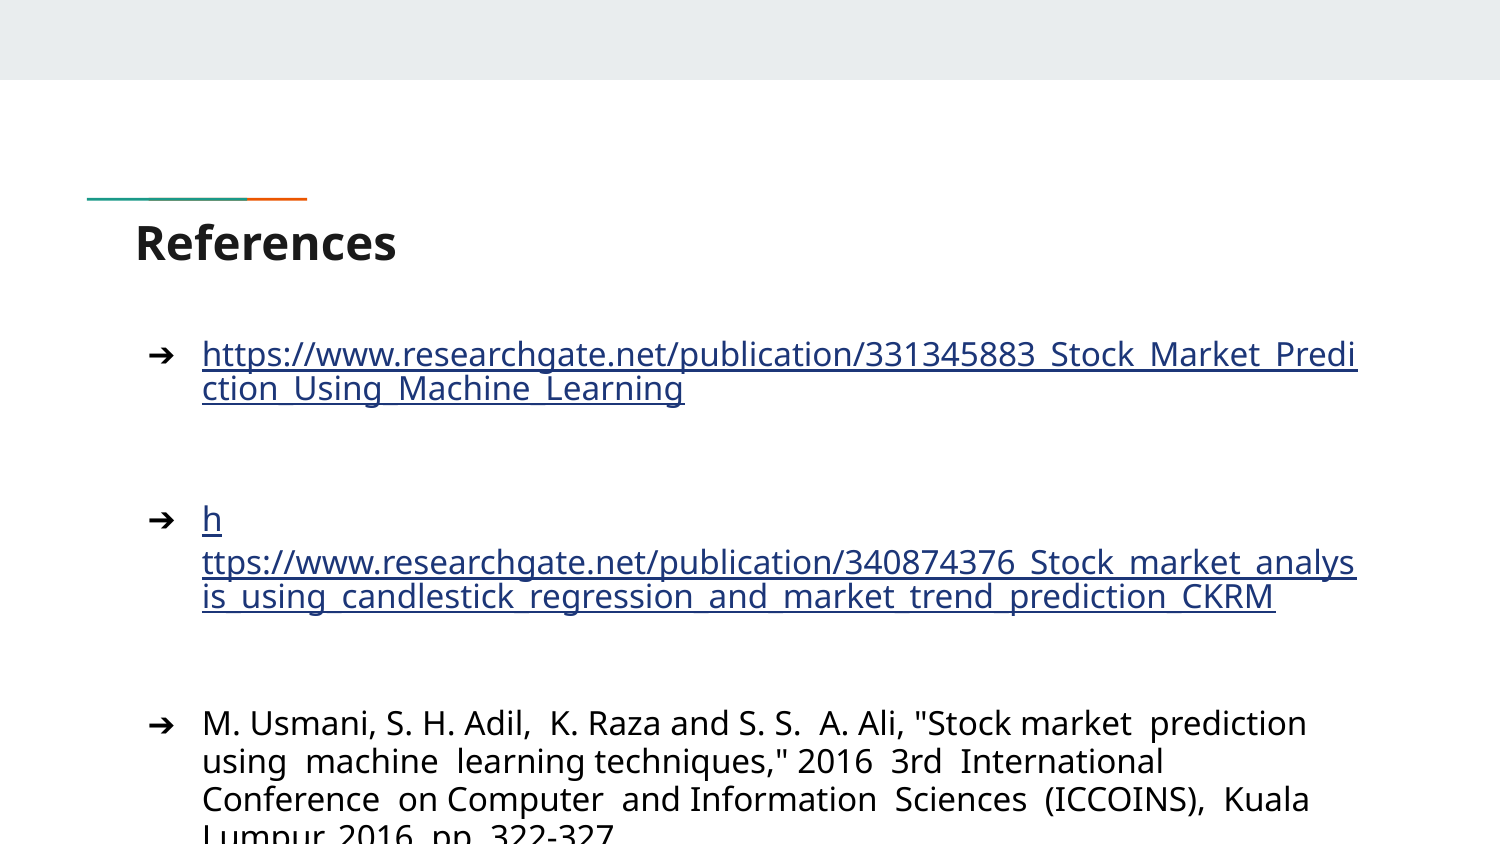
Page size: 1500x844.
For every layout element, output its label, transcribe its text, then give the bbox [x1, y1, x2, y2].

title References [119, 197, 1381, 286]
list https://www.researchgate.net/publication/331345883_Stock_Market_Prediction_Using_Machine_Learning https://www.researchgate.net/publication/340874376_Stock_market_analysis_using_candlestick_regression_and_market_trend_prediction_CKRM M. Usmani, S. H. Adil, K. Raza and S. S. A. Ali, "Stock market prediction using machine learning techniques," 2016 3rd International Conference on Computer and Information Sciences (ICCOINS), Kuala Lumpur, 2016, pp. 322-327. [111, 276, 1374, 806]
